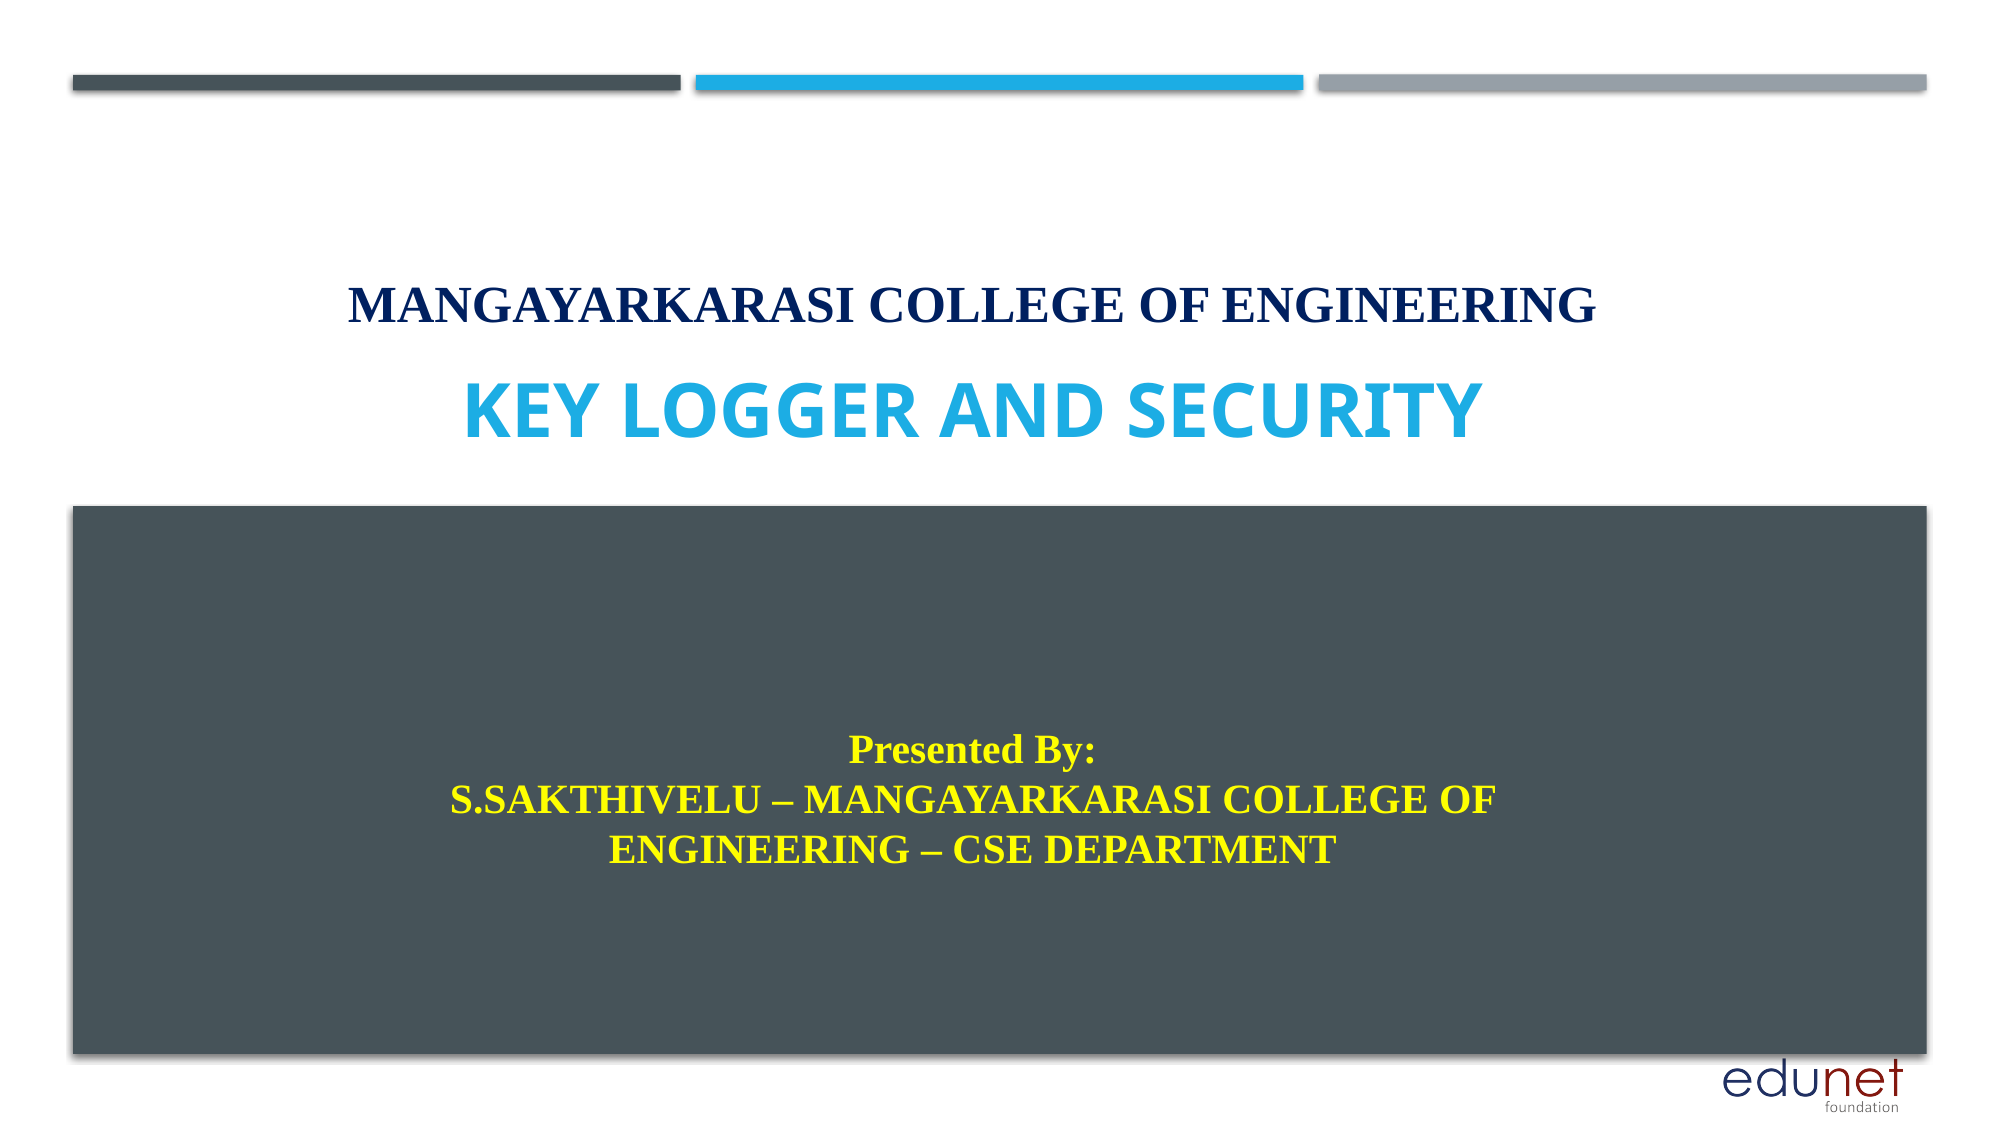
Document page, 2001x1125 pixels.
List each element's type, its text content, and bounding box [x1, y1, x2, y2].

picture [1719, 1056, 1905, 1116]
text_box Mangayarkarasi college of engineering [222, 258, 1723, 340]
text_box Presented By: S.SAKTHIVELU – MANGAYARKARASI COLLEGE OF ENGINEERING – CSE DEPARTMENT [318, 713, 1628, 879]
title Key LOGGER and security [222, 340, 1723, 460]
